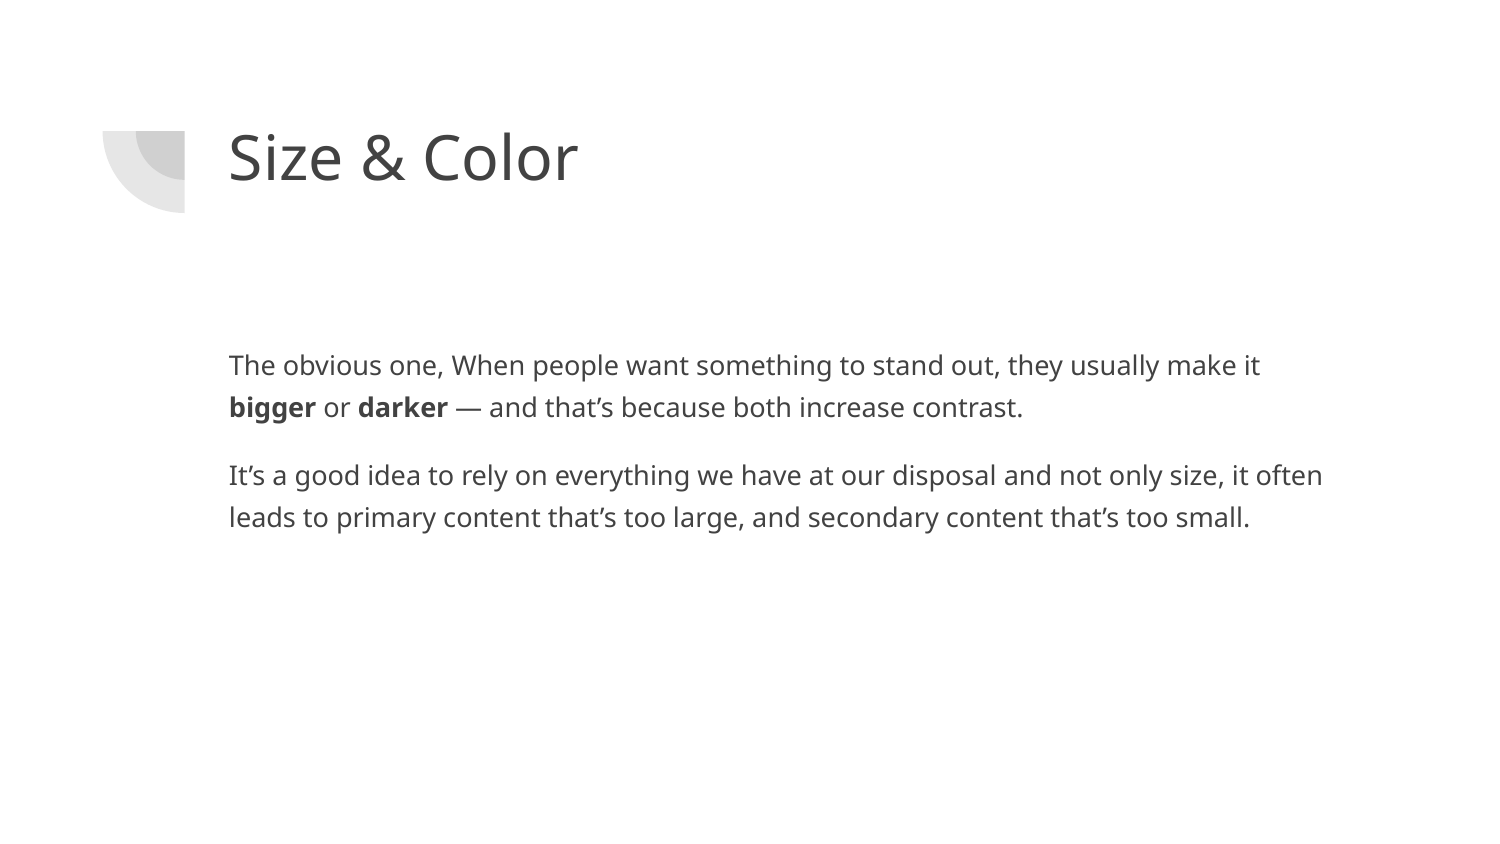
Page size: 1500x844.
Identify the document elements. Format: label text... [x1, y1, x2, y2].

title Size & Color [213, 98, 1368, 263]
list The obvious one, When people want something to stand out, they usually make it bigger or darker — and that’s because both increase contrast. It’s a good idea to rely on everything we have at our disposal and not only size, it often leads to primary content that’s too large, and secondary content that’s too small. [213, 326, 1368, 744]
